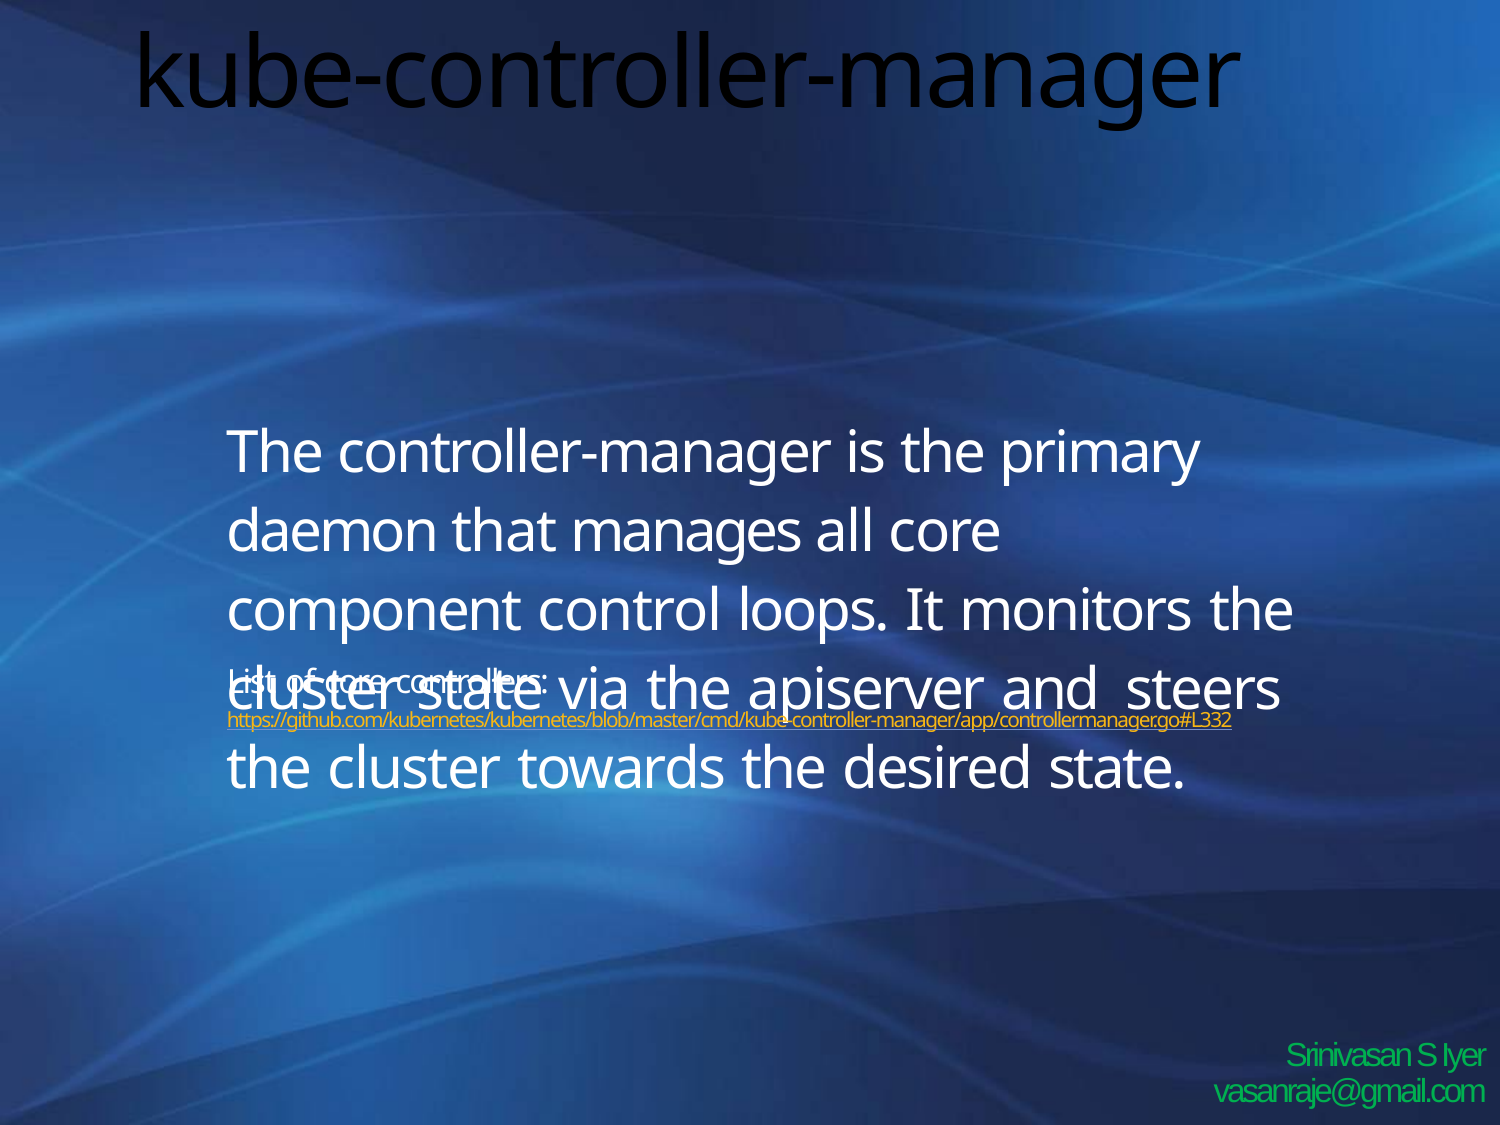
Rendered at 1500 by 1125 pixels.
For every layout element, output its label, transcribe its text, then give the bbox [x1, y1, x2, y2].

title kube-controller-manager [132, 20, 1331, 263]
text_box The controller-manager is the primary daemon that manages all core component control loops. It monitors the cluster state via the apiserver and steers the cluster towards the desired state. [224, 735, 1316, 801]
text_box List of core controllers: https://github.com/kubernetes/kubernetes/blob/master/cmd/kube-controller-manager/app/controllermanager.go#L332 [224, 649, 1331, 735]
text_box The controller-manager is the primary daemon that manages all core component control loops. It monitors the cluster state via the apiserver and steers the cluster towards the desired state. [224, 403, 1316, 649]
picture [0, 0, 1500, 1125]
